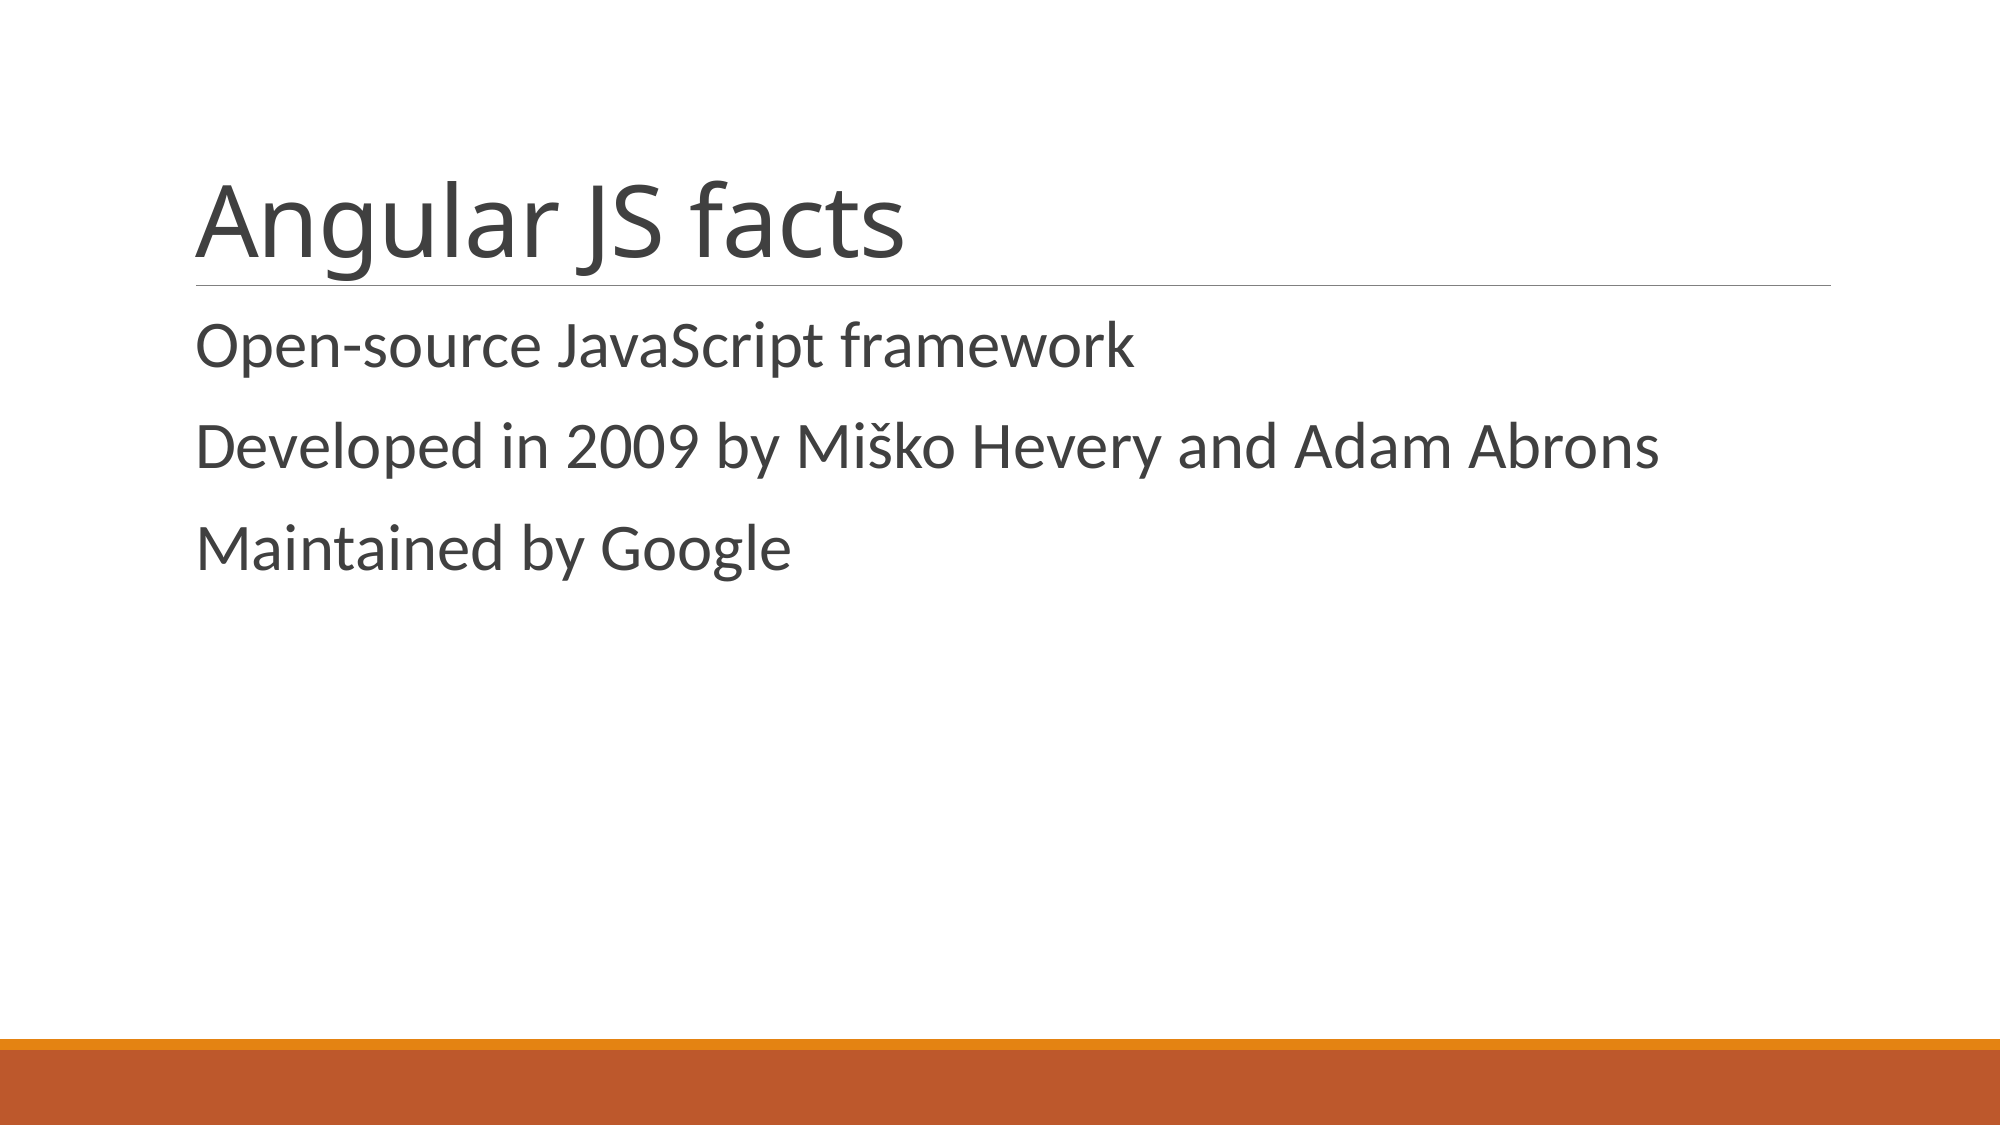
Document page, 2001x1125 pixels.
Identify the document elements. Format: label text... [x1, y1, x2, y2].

list Open-source JavaScript framework Developed in 2009 by Miško Hevery and Adam Abrons Maintained by Google [180, 302, 1830, 963]
title Angular JS facts [180, 47, 1830, 285]
